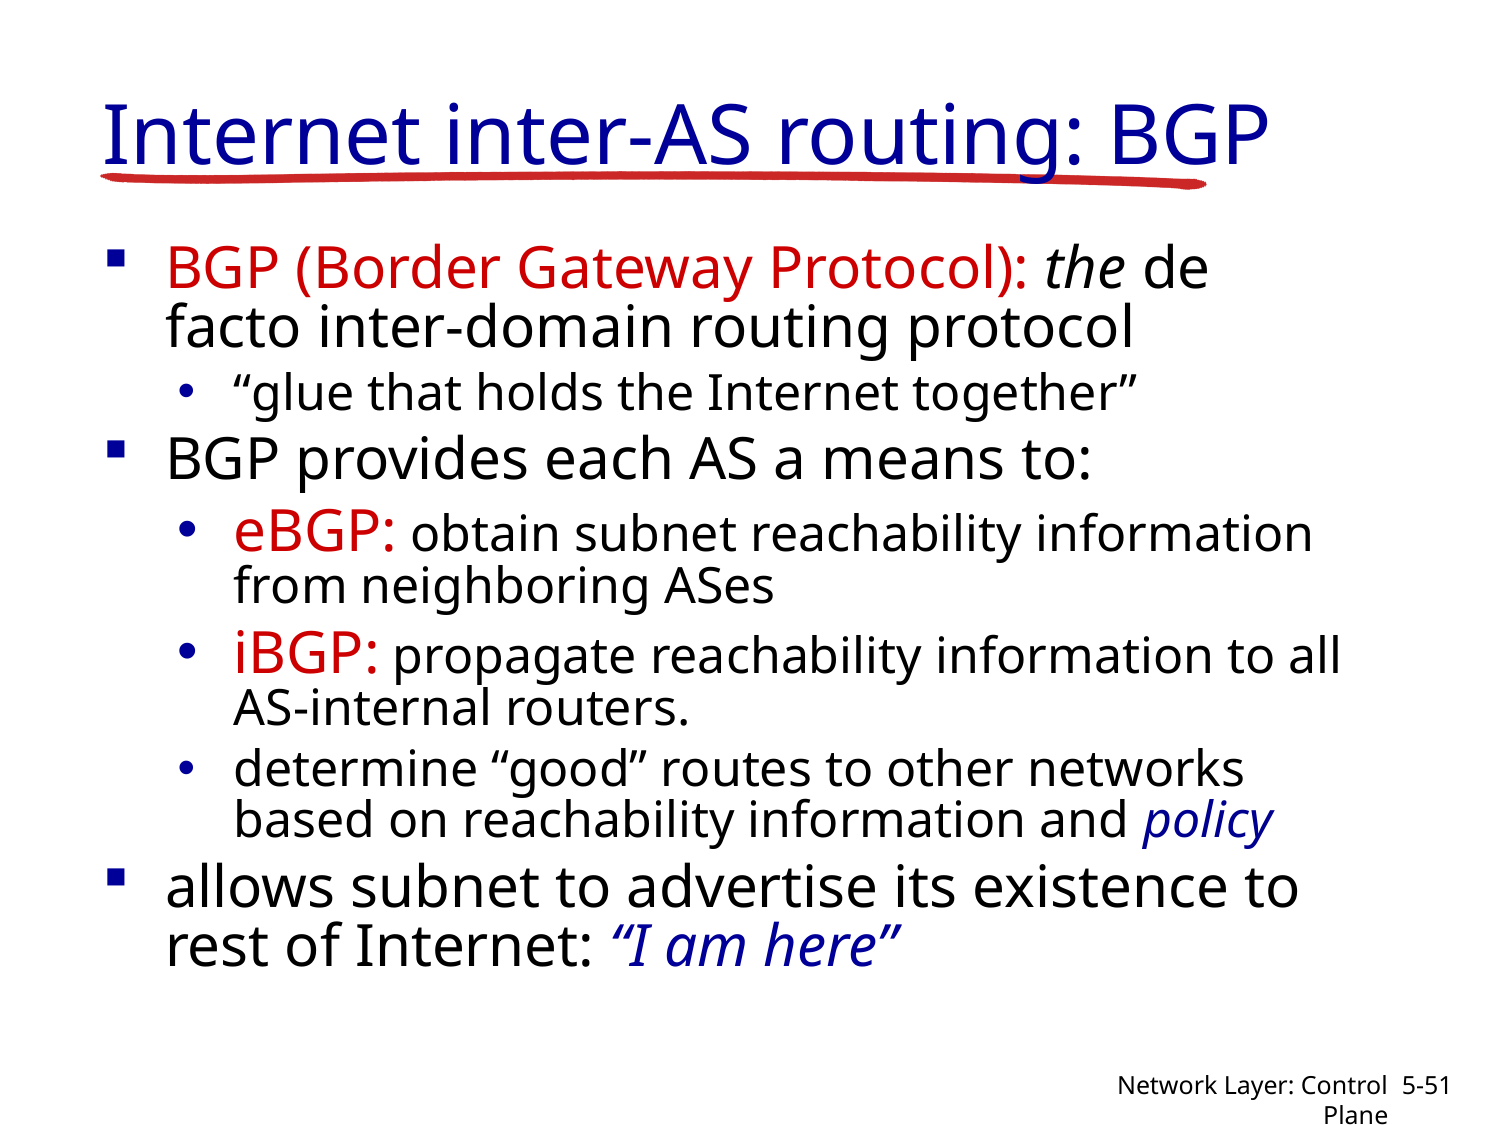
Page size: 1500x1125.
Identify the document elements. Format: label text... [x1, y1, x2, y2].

slide_number 5-51 [1387, 1062, 1478, 1107]
list BGP (Border Gateway Protocol): the de facto inter-domain routing protocol “glue that holds the Internet together” BGP provides each AS a means to: eBGP: obtain subnet reachability information from neighboring ASes iBGP: propagate reachability information to all AS-internal routers. determine “good” routes to other networks based on reachability information and policy allows subnet to advertise its existence to rest of Internet: “I am here” [87, 233, 1363, 1042]
footer Network Layer: Control Plane [1045, 1062, 1404, 1102]
title Internet inter-AS routing: BGP [87, 37, 1363, 225]
picture [94, 166, 1220, 196]
